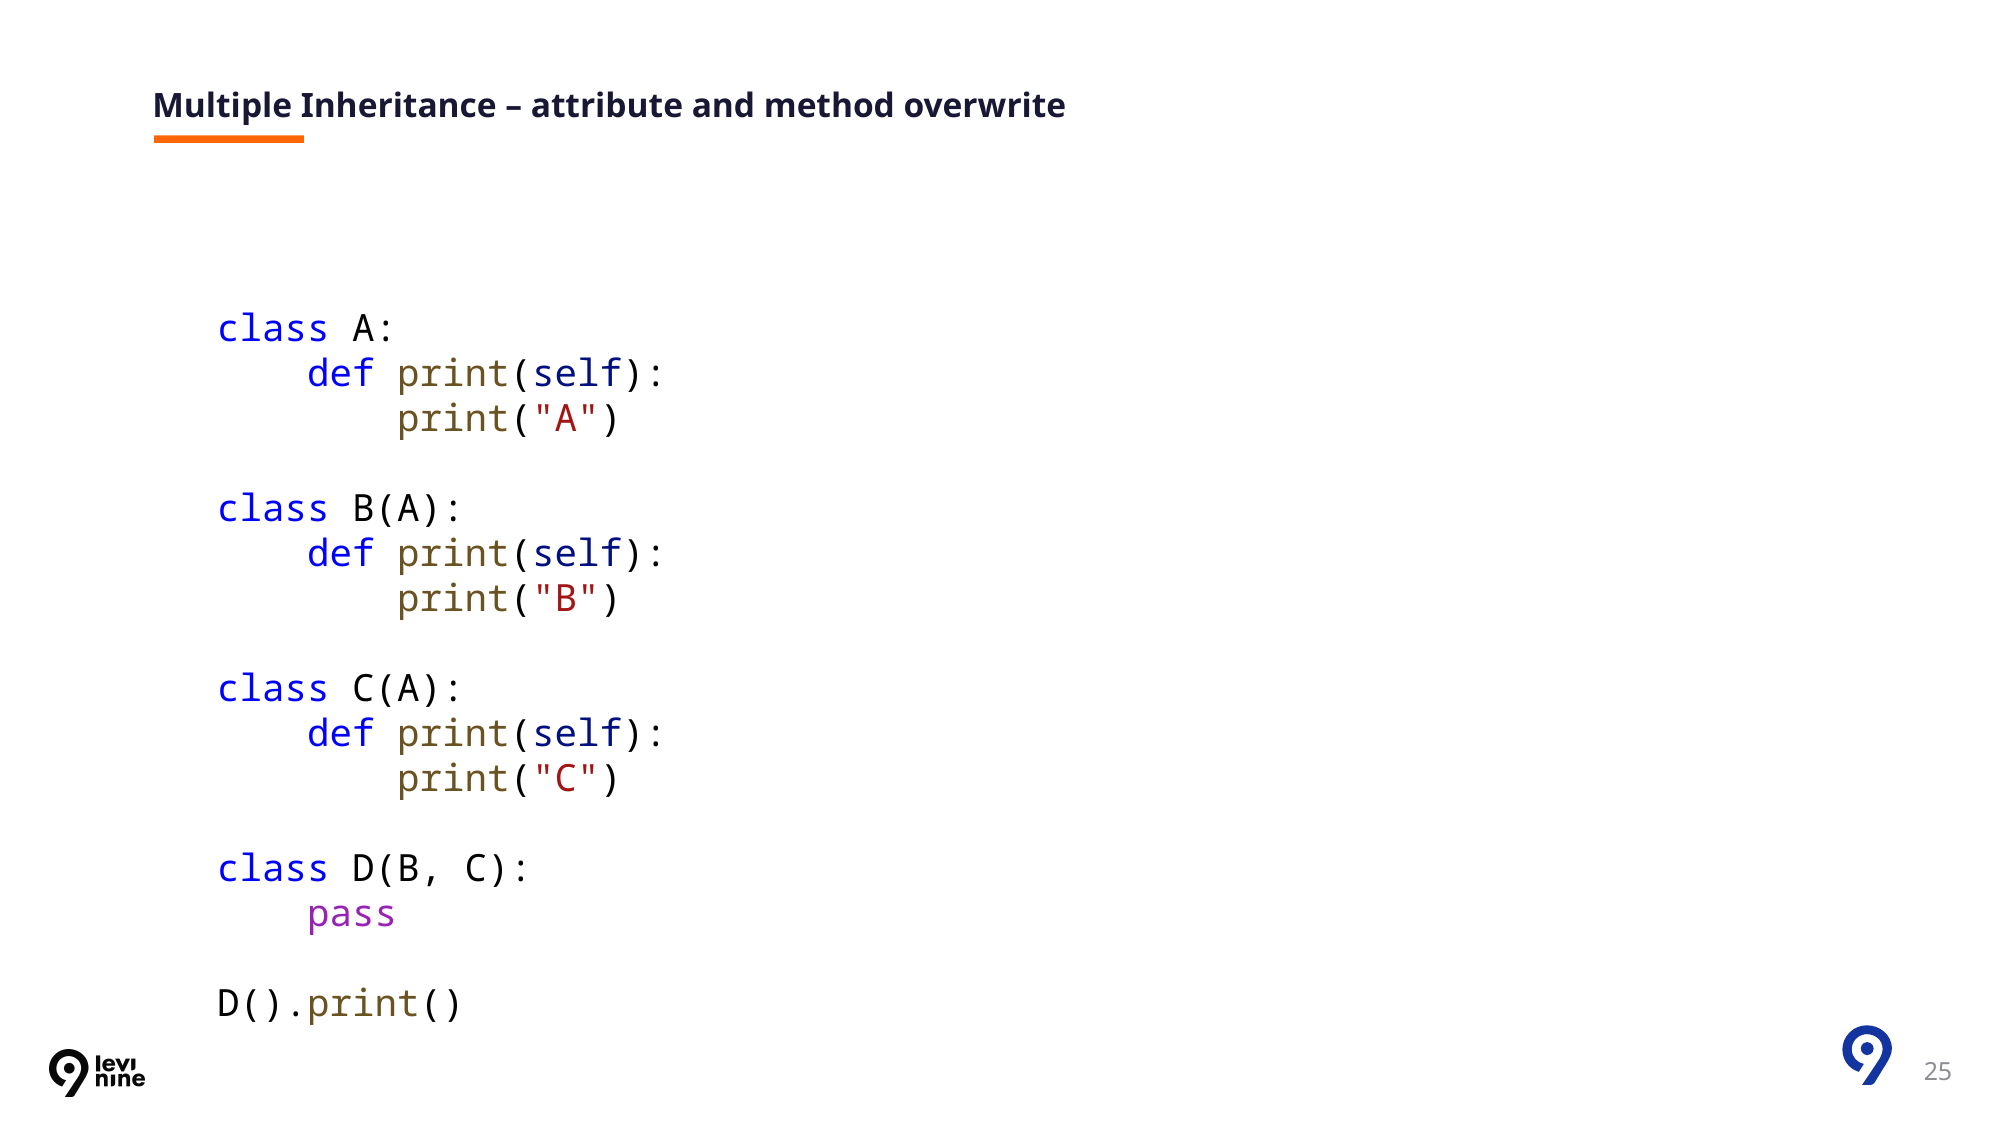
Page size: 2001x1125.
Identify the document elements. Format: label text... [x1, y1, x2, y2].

title Multiple Inheritance – attribute and method overwrite [137, 56, 1863, 133]
text_box class A: def print(self): print("A") class B(A): def print(self): print("B") class C(A): def print(self): print("C") class D(B, C): pass D().print() [202, 306, 1496, 1023]
slide_number 25 [32, 1042, 1968, 1103]
